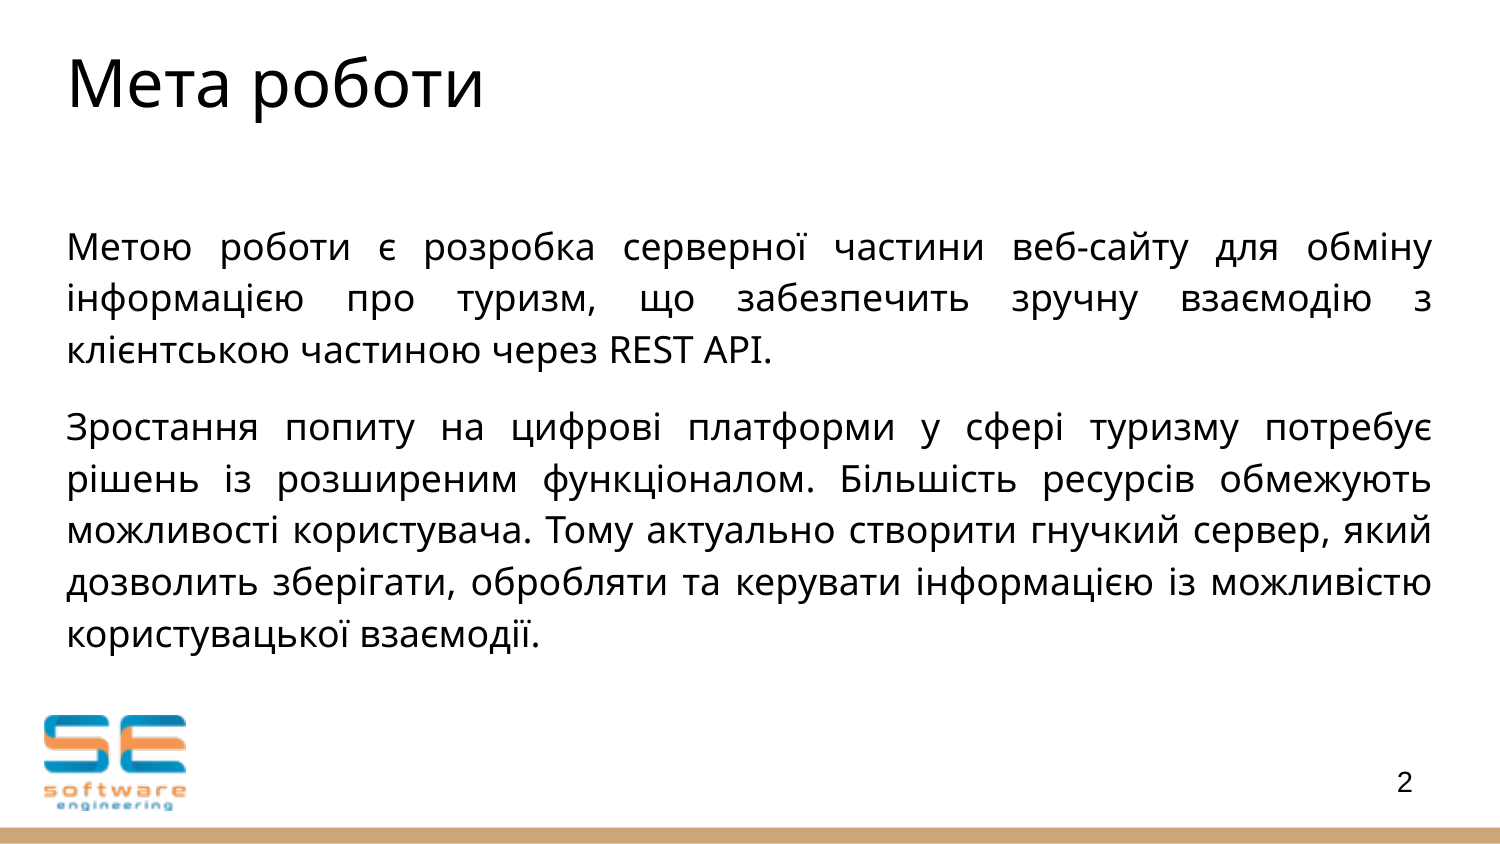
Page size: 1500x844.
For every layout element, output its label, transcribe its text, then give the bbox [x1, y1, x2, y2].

title Мета роботи [51, 0, 1449, 137]
picture [43, 714, 186, 811]
list Метою роботи є розробка серверної частини веб-сайту для обміну інформацією про туризм, що забезпечить зручну взаємодію з клієнтською частиною через REST API. Зростання попиту на цифрові платформи у сфері туризму потребує рішень із розширеним функціоналом. Більшість ресурсів обмежують можливості користувача. Тому актуально створити гнучкий сервер, який дозволить зберігати, обробляти та керувати інформацією із можливістю користувацької взаємодії. [51, 200, 1449, 752]
text_box 2 [1382, 755, 1500, 806]
